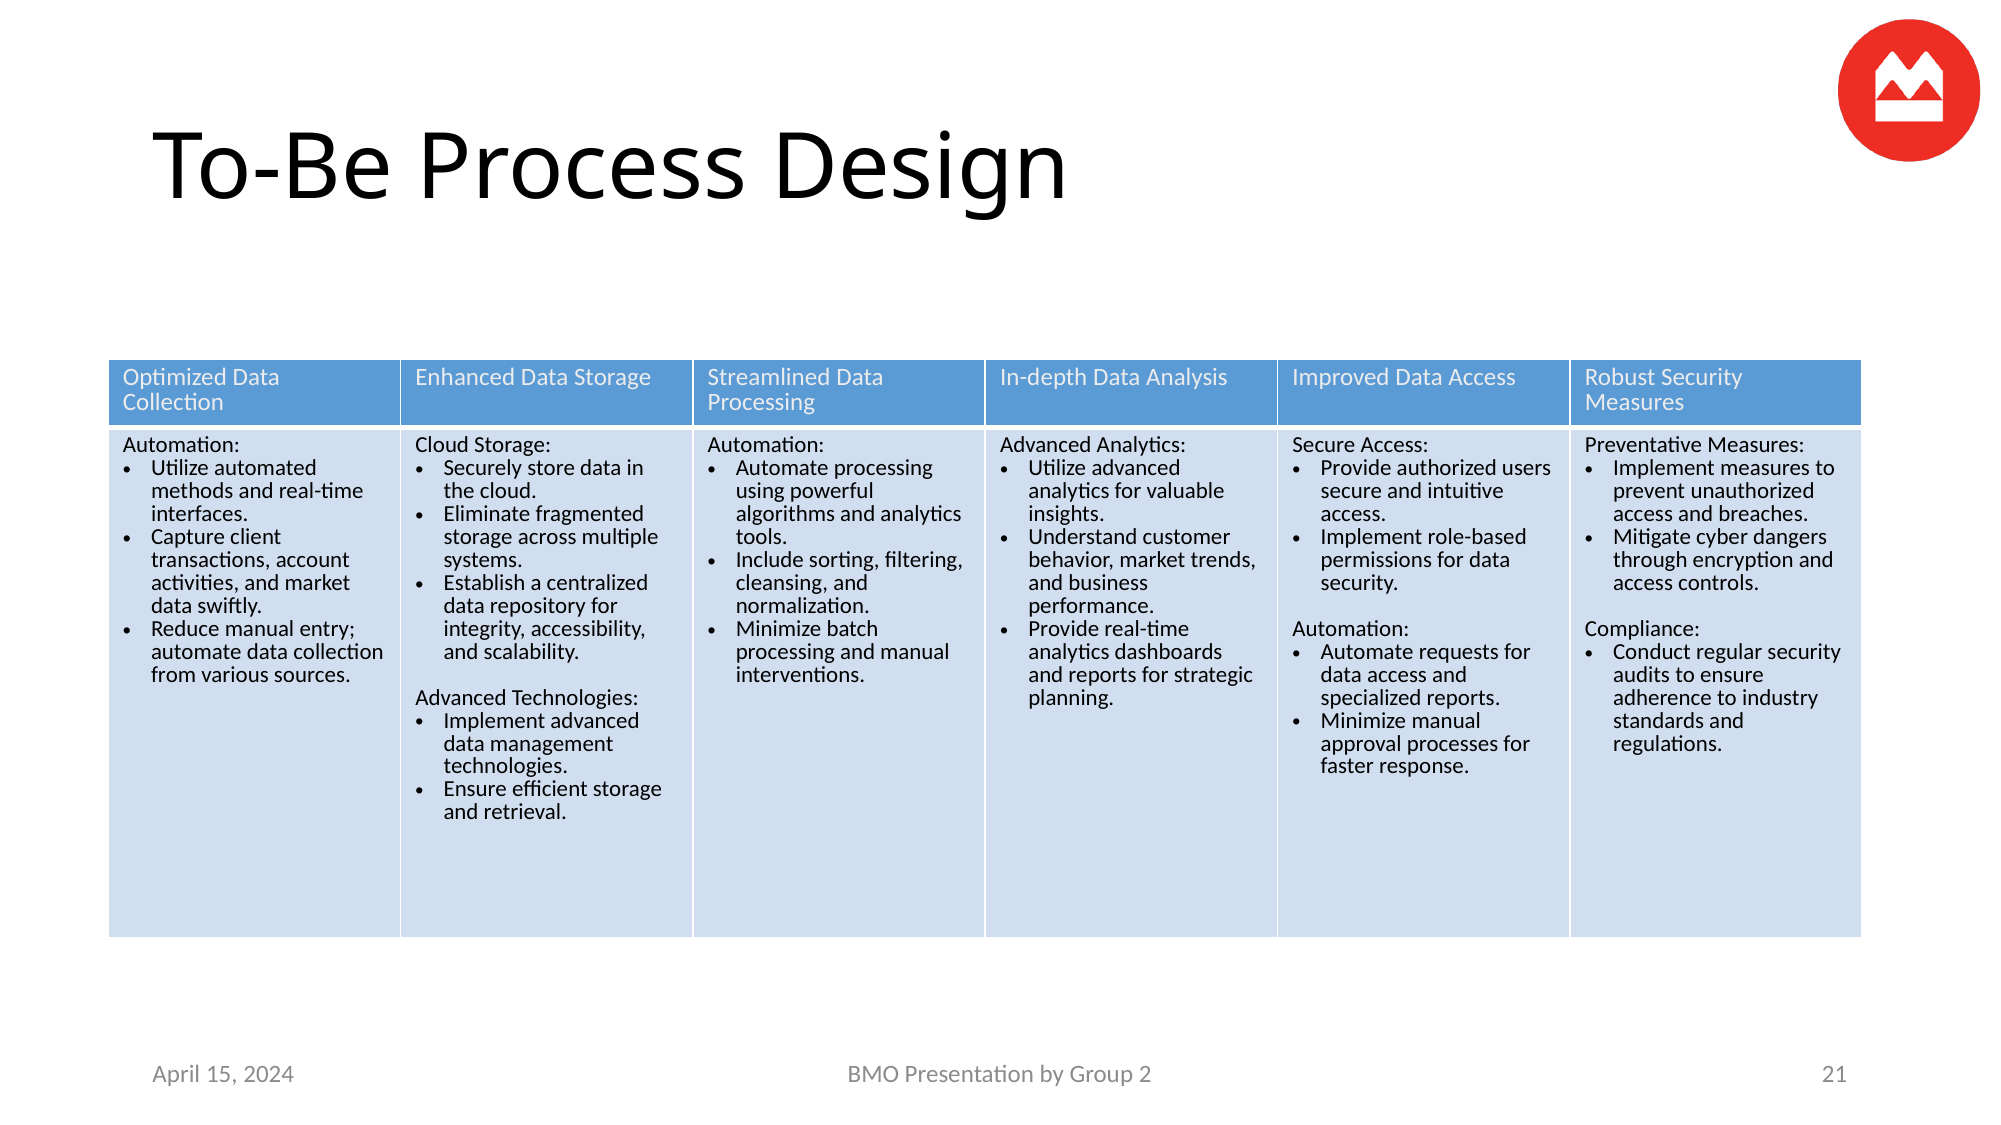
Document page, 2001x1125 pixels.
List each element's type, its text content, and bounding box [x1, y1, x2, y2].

table_cell Preventative Measures: Implement measures to prevent unauthorized access and breaches. Mitigate cyber dangers through encryption and access controls. Compliance: Conduct regular security audits to ensure adherence to industry standards and regulations. [1571, 430, 1861, 937]
slide_number 21 [1412, 1042, 1863, 1103]
table_cell Cloud Storage: Securely store data in the cloud. Eliminate fragmented storage across multiple systems. Establish a centralized data repository for integrity, accessibility, and scalability. Advanced Technologies: Implement advanced data management technologies. Ensure efficient storage and retrieval. [401, 430, 692, 937]
footer BMO Presentation by Group 2 [662, 1042, 1338, 1103]
table_header Enhanced Data Storage [401, 360, 692, 425]
table_cell Automation: Automate processing using powerful algorithms and analytics tools. Include sorting, filtering, cleansing, and normalization. Minimize batch processing and manual interventions. [694, 430, 984, 937]
table_header Robust Security Measures [1571, 360, 1861, 425]
table_cell Advanced Analytics: Utilize advanced analytics for valuable insights. Understand customer behavior, market trends, and business performance. Provide real-time analytics dashboards and reports for strategic planning. [986, 430, 1277, 937]
table_cell Secure Access: Provide authorized users secure and intuitive access. Implement role-based permissions for data security. Automation: Automate requests for data access and specialized reports. Minimize manual approval processes for faster response. [1278, 430, 1569, 937]
table_header Improved Data Access [1278, 360, 1569, 425]
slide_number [137, 1042, 588, 1103]
table_header Optimized Data Collection [109, 360, 400, 425]
picture [1818, 0, 2000, 181]
table_cell Automation: Utilize automated methods and real-time interfaces. Capture client transactions, account activities, and market data swiftly. Reduce manual entry; automate data collection from various sources. [109, 430, 400, 937]
table_header Streamlined Data Processing [694, 360, 984, 425]
title To-Be Process Design [137, 59, 1863, 278]
table_header In-depth Data Analysis [986, 360, 1277, 425]
